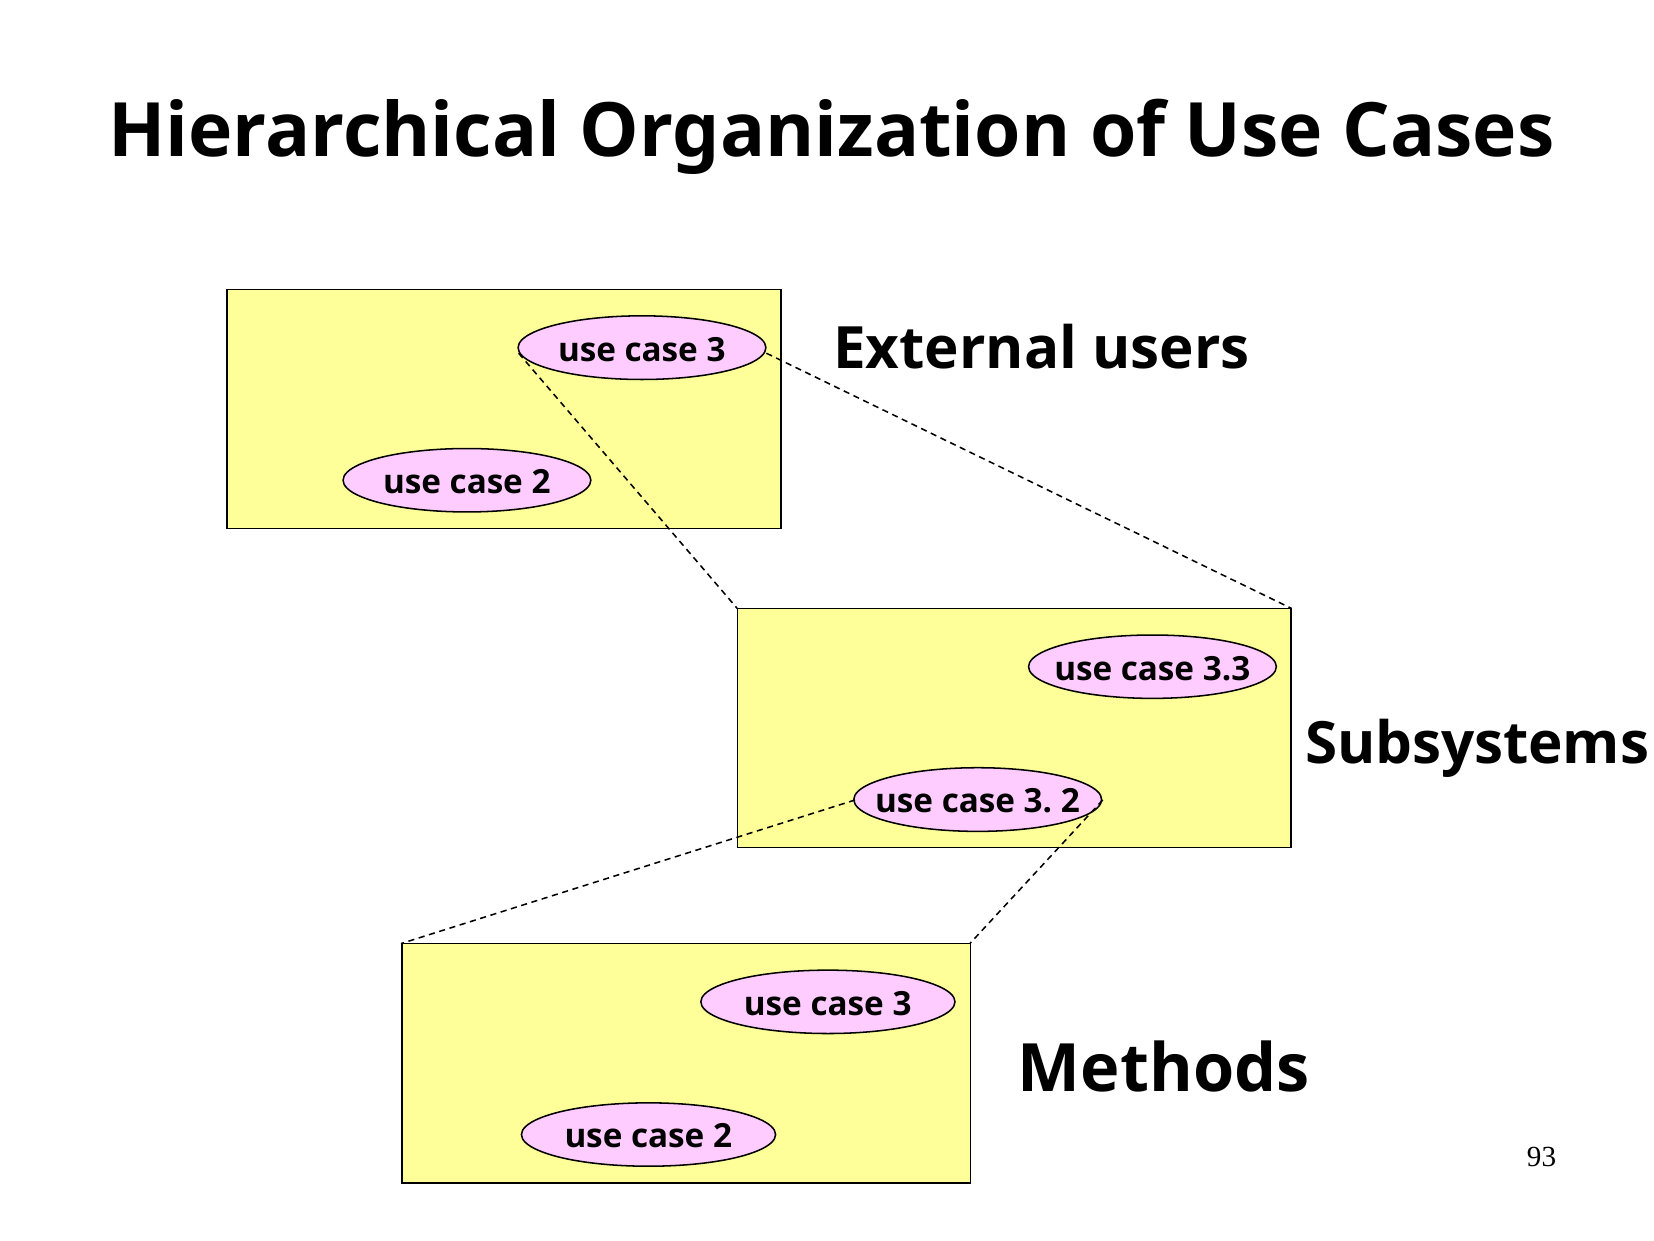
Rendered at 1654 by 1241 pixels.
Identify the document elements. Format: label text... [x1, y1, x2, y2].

title Hierarchical Organization of Use Cases [69, 18, 1615, 243]
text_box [226, 289, 1643, 1183]
